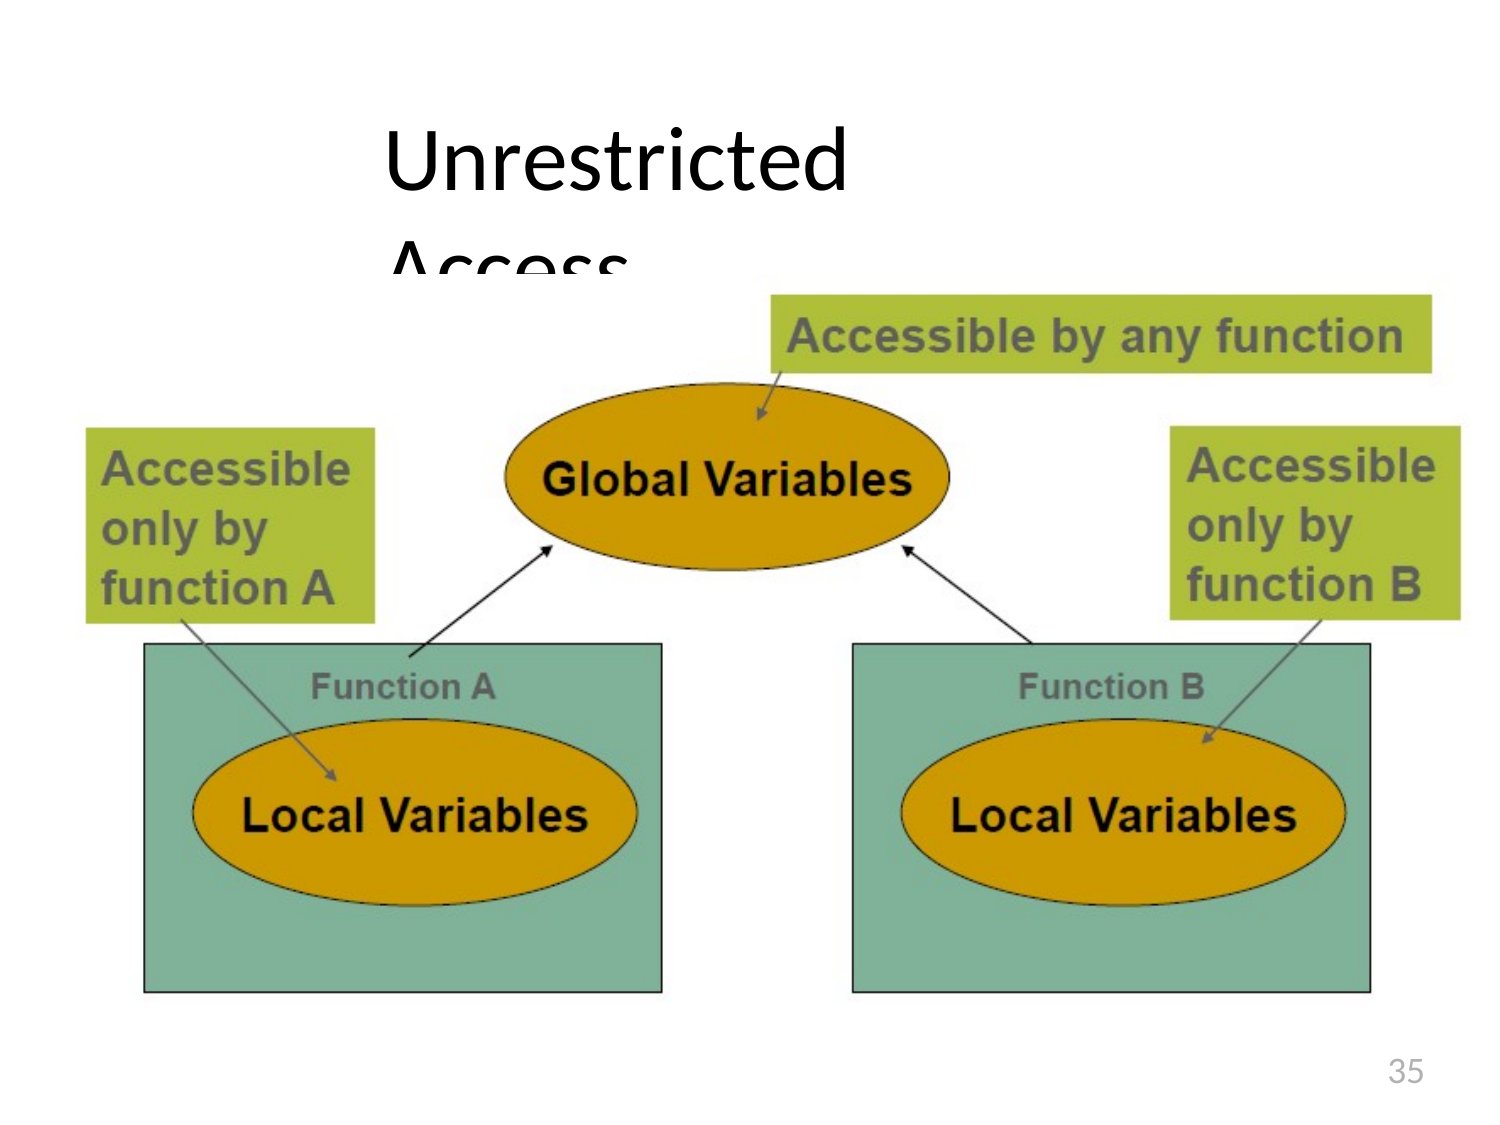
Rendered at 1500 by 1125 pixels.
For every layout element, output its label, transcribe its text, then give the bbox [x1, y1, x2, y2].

text_box [49, 274, 1473, 1025]
slide_number 35 [1080, 1046, 1425, 1125]
text_box Unrestricted Access [381, 98, 1119, 274]
